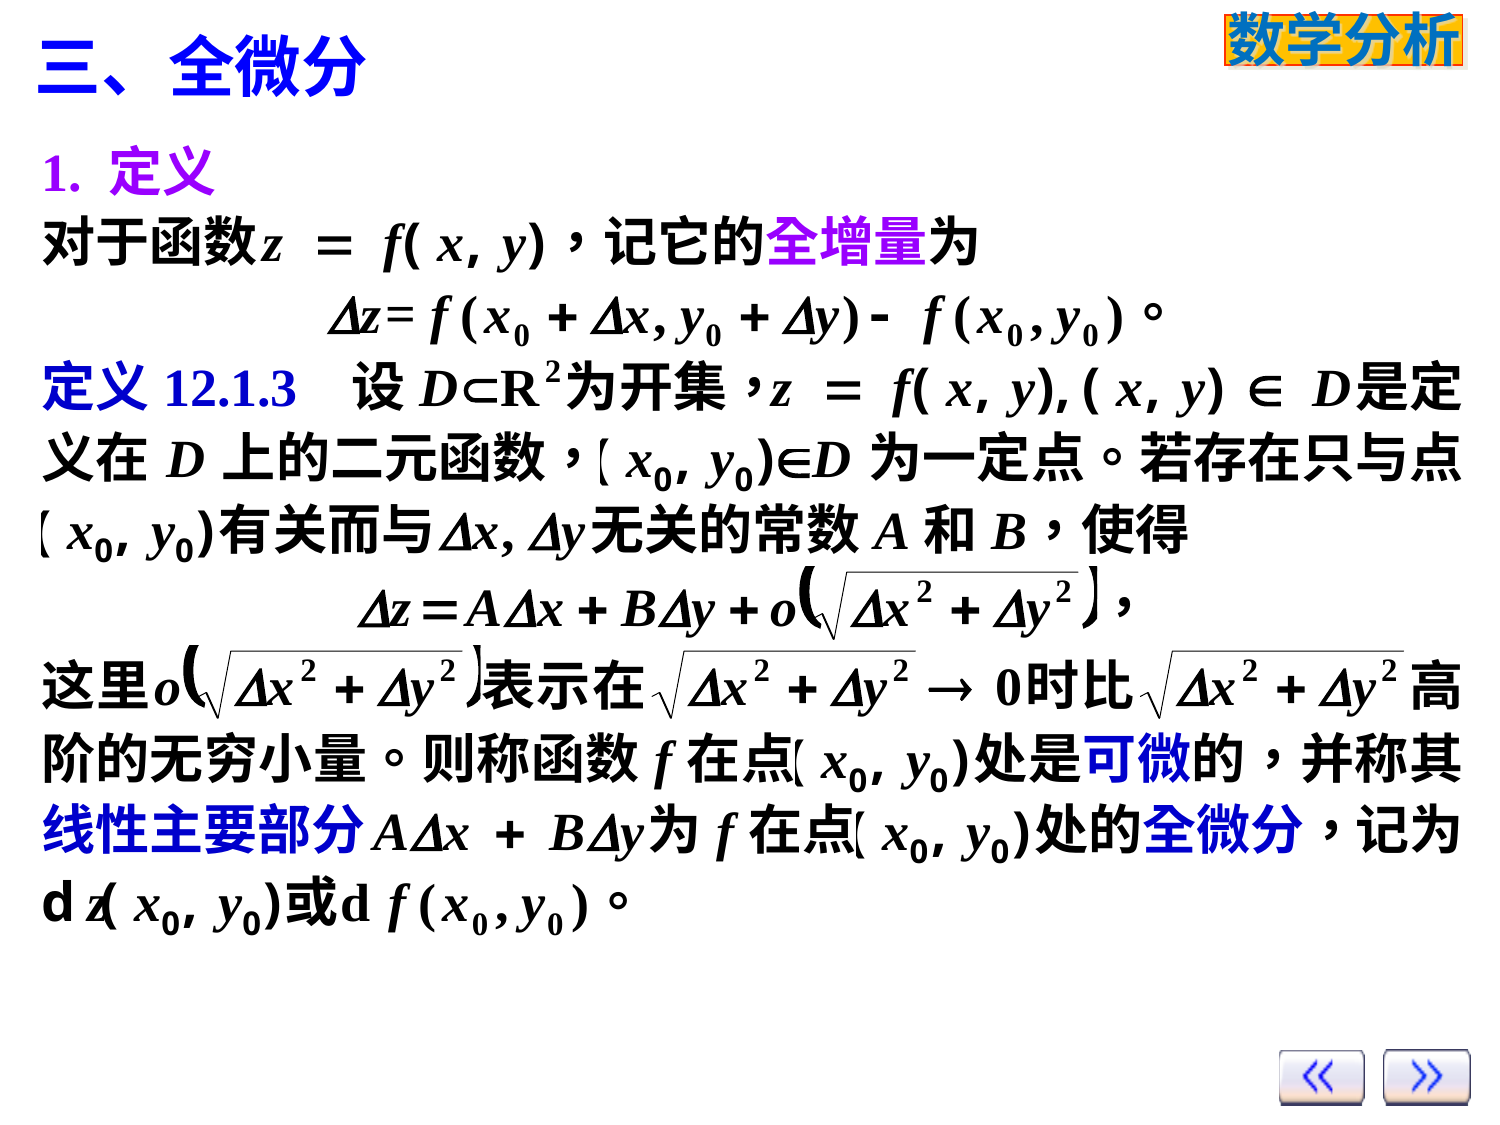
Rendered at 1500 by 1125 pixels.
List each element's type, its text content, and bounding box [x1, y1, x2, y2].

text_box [41, 136, 1465, 941]
text_box 三、全微分 [19, 17, 384, 113]
picture [1383, 1049, 1471, 1106]
picture [1279, 1050, 1365, 1106]
